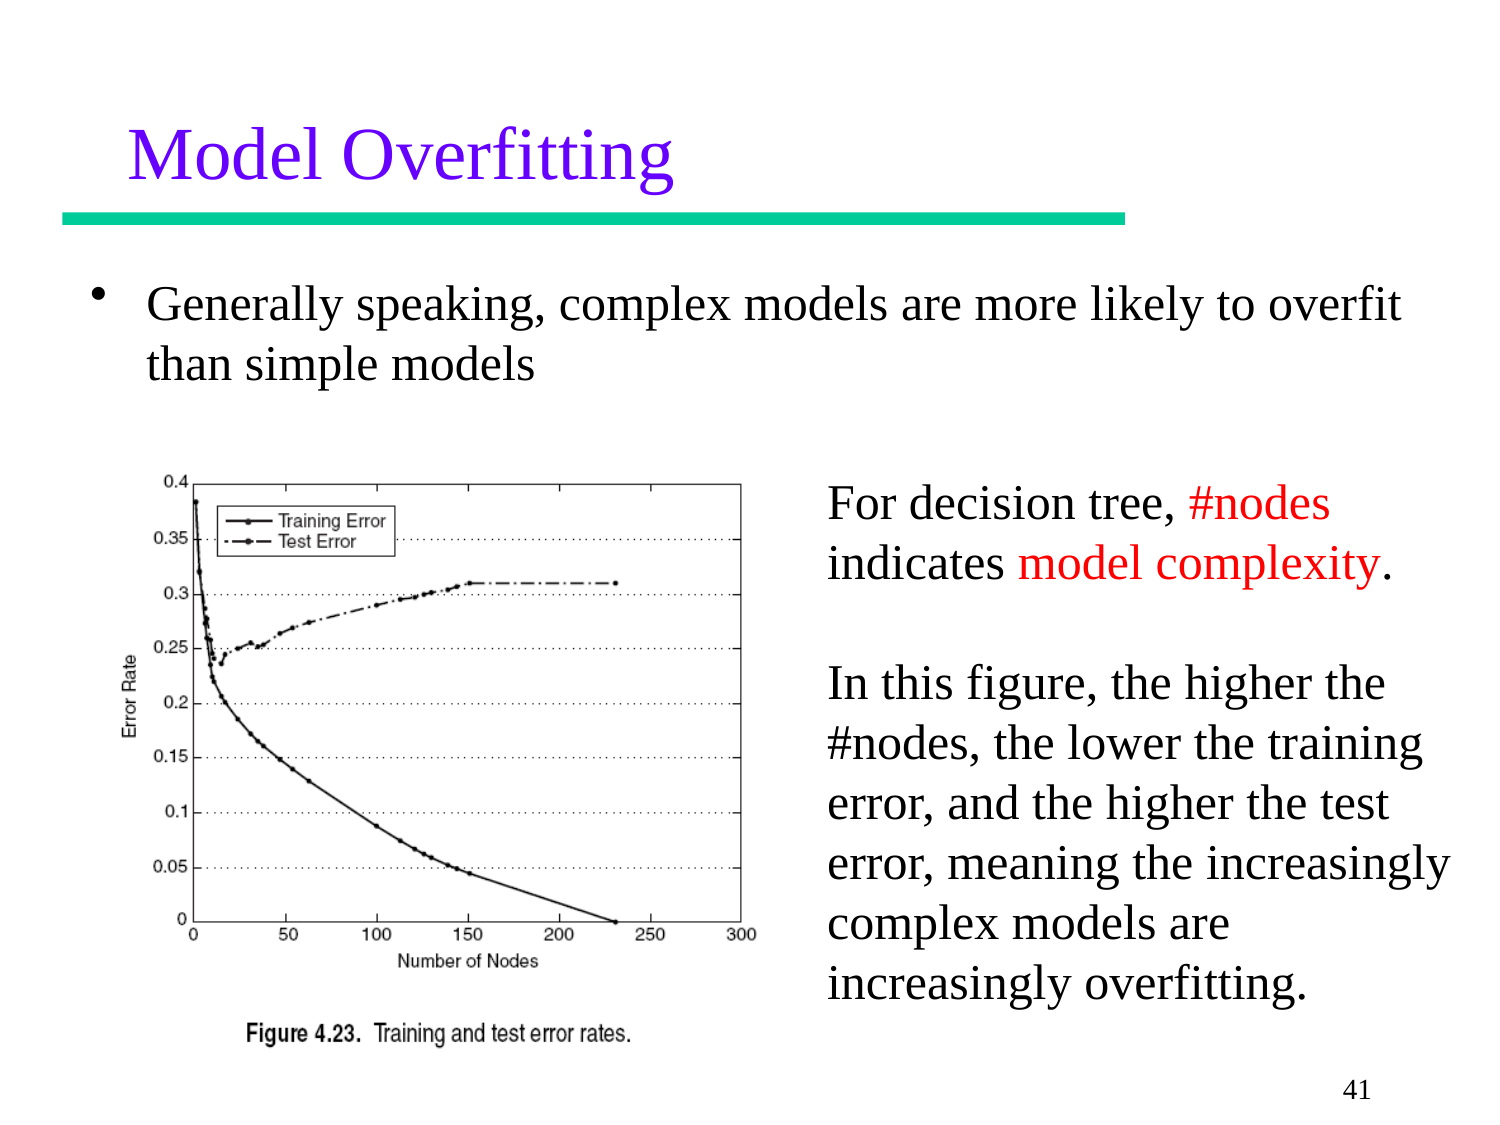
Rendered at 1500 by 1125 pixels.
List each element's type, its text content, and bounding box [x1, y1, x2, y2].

list Generally speaking, complex models are more likely to overfit than simple models [74, 262, 1426, 476]
text_box For decision tree, #nodes indicates model complexity. In this figure, the higher the #nodes, the lower the training error, and the higher the test error, meaning the increasingly complex models are increasingly overfitting. [812, 462, 1500, 1018]
picture [108, 462, 772, 1078]
slide_number 41 [1087, 1062, 1388, 1101]
title Model Overfitting [112, 99, 1376, 201]
